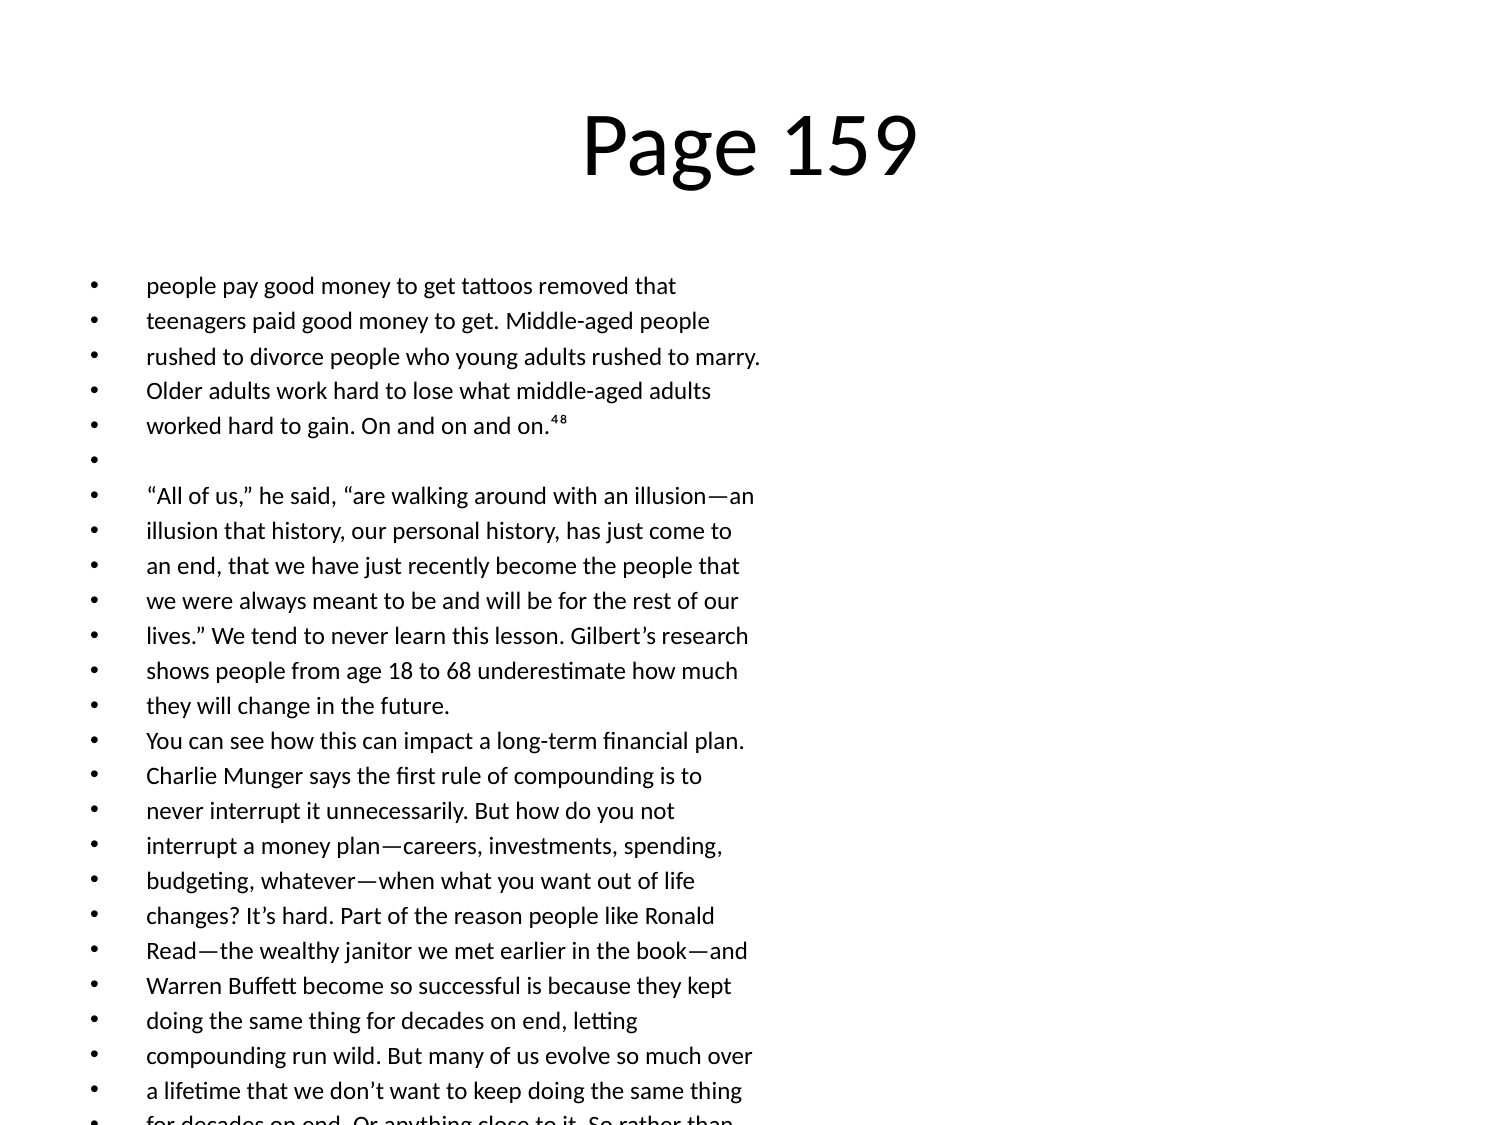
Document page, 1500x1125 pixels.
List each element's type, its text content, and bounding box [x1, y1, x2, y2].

title Page 159 [75, 45, 1425, 233]
list people pay good money to get tattoos removed that teenagers paid good money to get. Middle-aged people rushed to divorce people who young adults rushed to marry. Older adults work hard to lose what middle-aged adults worked hard to gain. On and on and on.⁴⁸ “All of us,” he said, “are walking around with an illusion—an illusion that history, our personal history, has just come to an end, that we have just recently become the people that we were always meant to be and will be for the rest of our lives.” We tend to never learn this lesson. Gilbert’s research shows people from age 18 to 68 underestimate how much they will change in the future. You can see how this can impact a long-term ﬁnancial plan. Charlie Munger says the ﬁrst rule of compounding is to never interrupt it unnecessarily. But how do you not interrupt a money plan—careers, investments, spending, budgeting, whatever—when what you want out of life changes? It’s hard. Part of the reason people like Ronald Read—the wealthy janitor we met earlier in the book—and Warren Buﬀett become so successful is because they kept doing the same thing for decades on end, letting compounding run wild. But many of us evolve so much over a lifetime that we don’t want to keep doing the same thing for decades on end. Or anything close to it. So rather than one 80-something-year lifespan, our money has perhaps four distinct 20-year blocks. I know young people who purposefully live austere lives with little income, and they’re perfectly happy with it. Then there are those who work their tails oﬀ to pay for a life of luxury, and they’re perfectly happy with that. Both have risks—the former risks being unprepared to raise a family or fund [75, 262, 1425, 1005]
